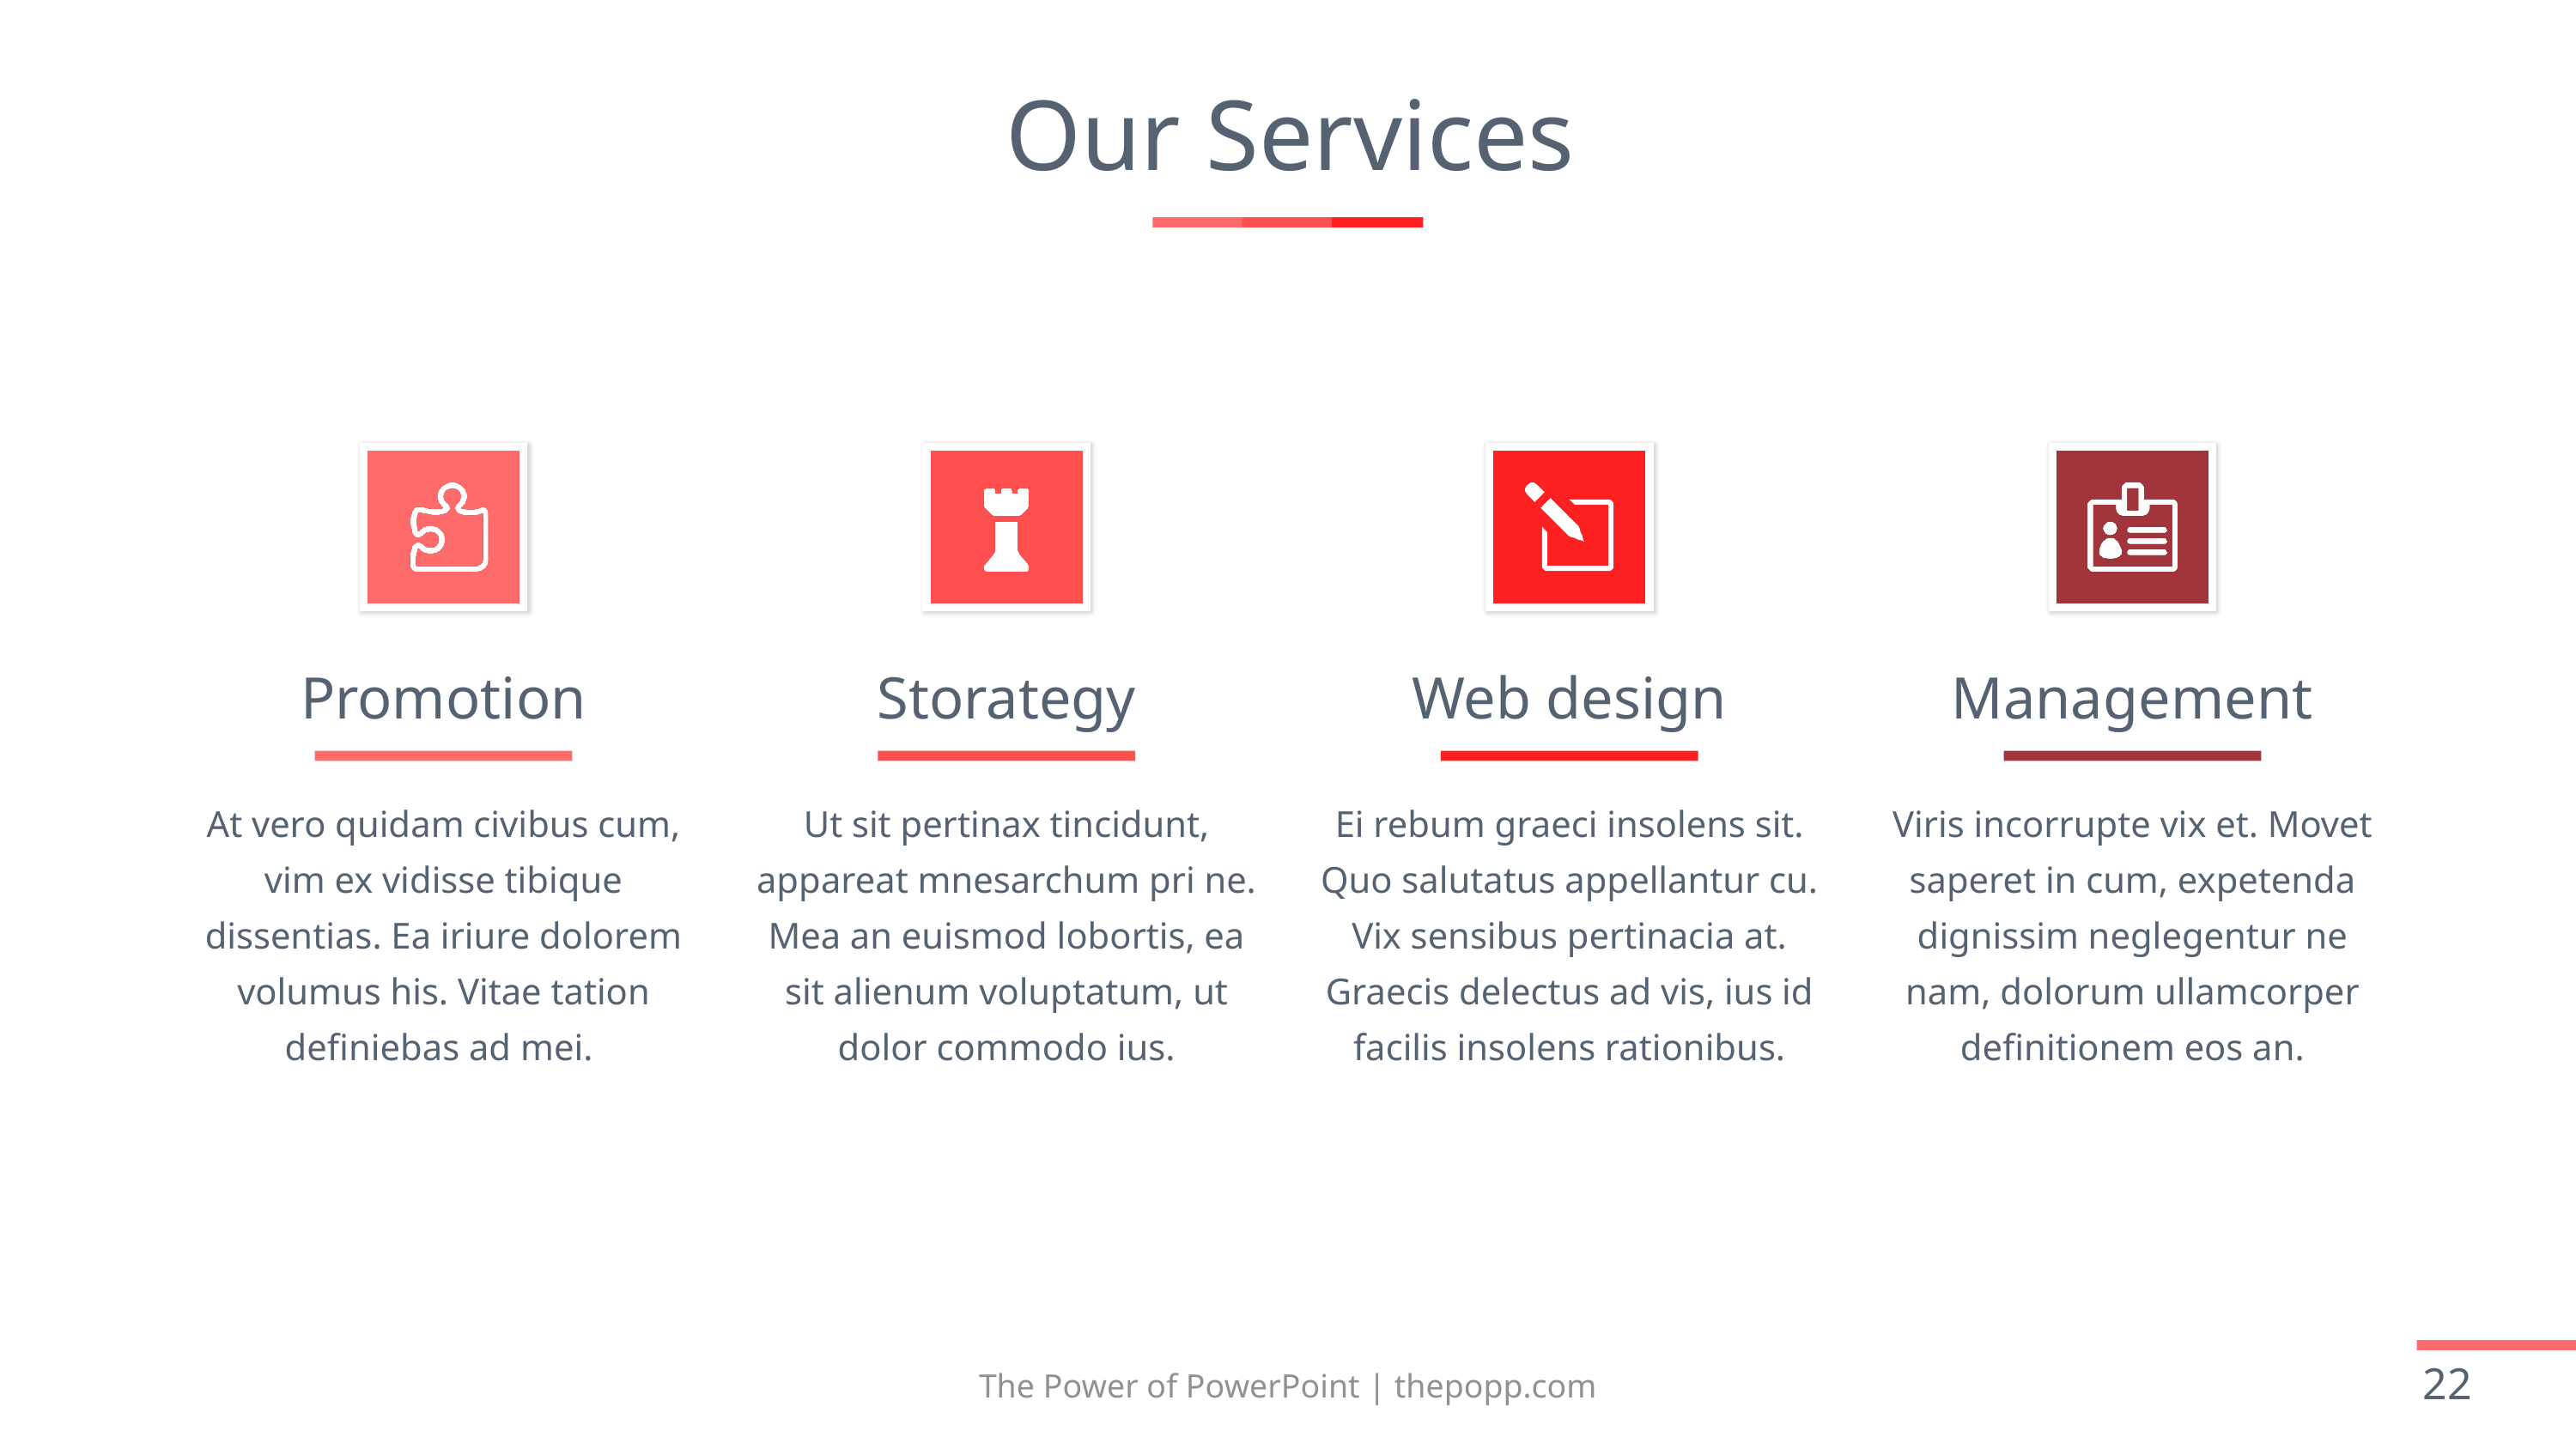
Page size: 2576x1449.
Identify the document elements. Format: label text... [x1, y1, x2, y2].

list Management [1868, 643, 2397, 749]
picture [398, 482, 489, 572]
list Ei rebum graeci insolens sit. Quo salutatus appellantur cu. Vix sensibus pertinacia at. Graecis delectus ad vis, ius id facilis insolens rationibus. [1305, 782, 1833, 1132]
list Viris incorrupte vix et. Movet saperet in cum, expetenda dignissim neglegentur ne nam, dolorum ullamcorper definitionem eos an. [1868, 782, 2397, 1132]
title Our Services [69, 49, 2512, 230]
slide_number 22 [2409, 1351, 2576, 1421]
list Storategy [743, 643, 1271, 749]
footer The Power of PowerPoint | thepopp.com [853, 1349, 1723, 1427]
list Promotion [179, 643, 708, 749]
list Web design [1305, 643, 1833, 749]
list Ut sit pertinax tincidunt, appareat mnesarchum pri ne. Mea an euismod lobortis, ea sit alienum voluptatum, ut dolor commodo ius. [743, 782, 1271, 1132]
picture [962, 482, 1051, 572]
picture [2087, 482, 2178, 572]
picture [1525, 482, 1614, 572]
list At vero quidam civibus cum, vim ex vidisse tibique dissentias. Ea iriure dolorem volumus his. Vitae tation definiebas ad mei. [179, 782, 708, 1132]
